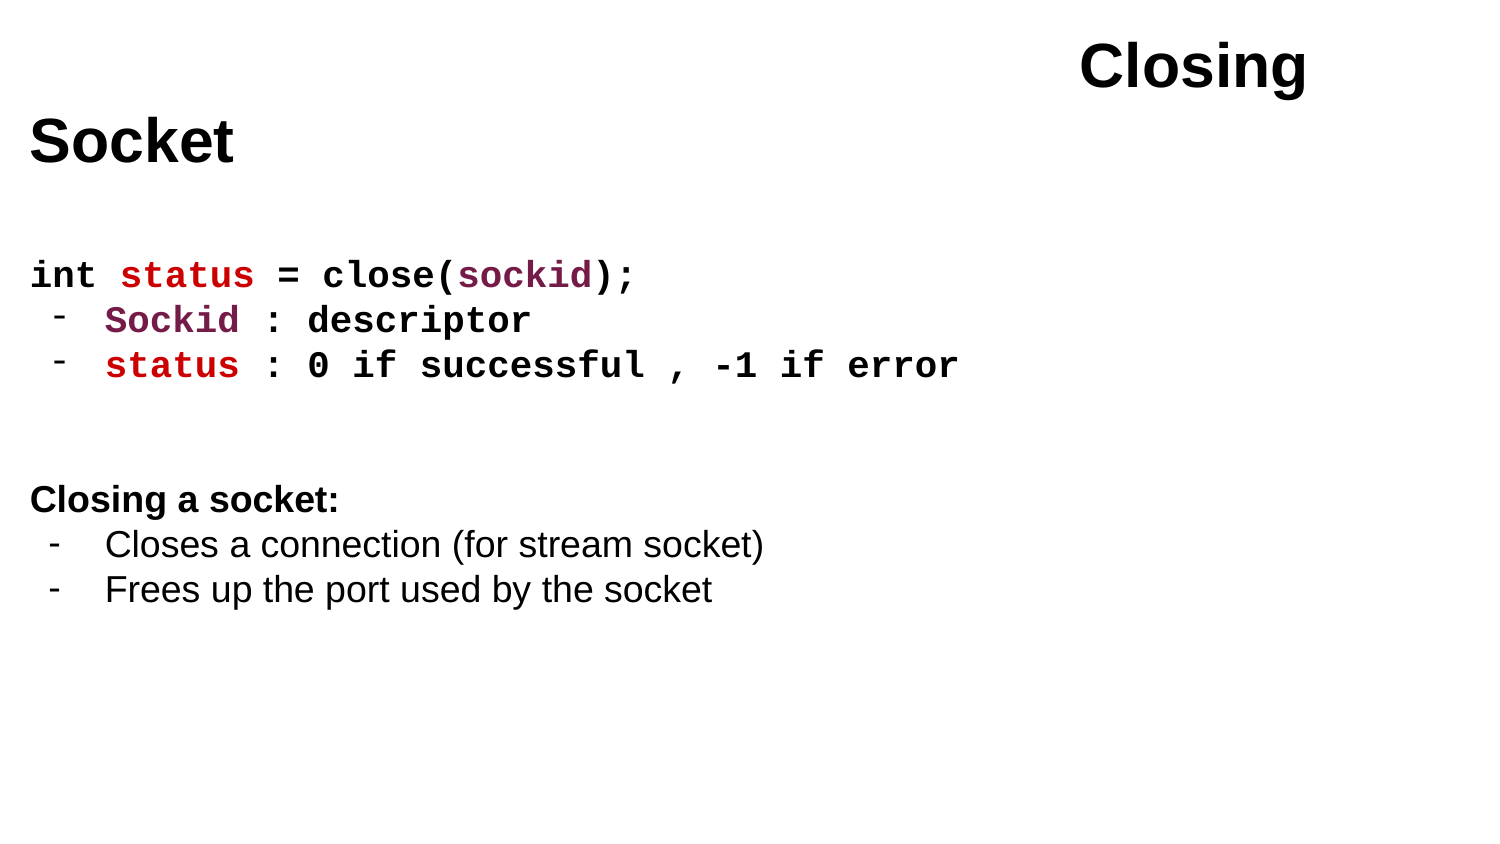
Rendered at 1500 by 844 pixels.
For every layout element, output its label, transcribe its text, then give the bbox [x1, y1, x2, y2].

text_box Closing Socket int status = close(sockid); Sockid : descriptor status : 0 if successful , -1 if error Closing a socket: Closes a connection (for stream socket) Frees up the port used by the socket [14, 10, 1500, 830]
